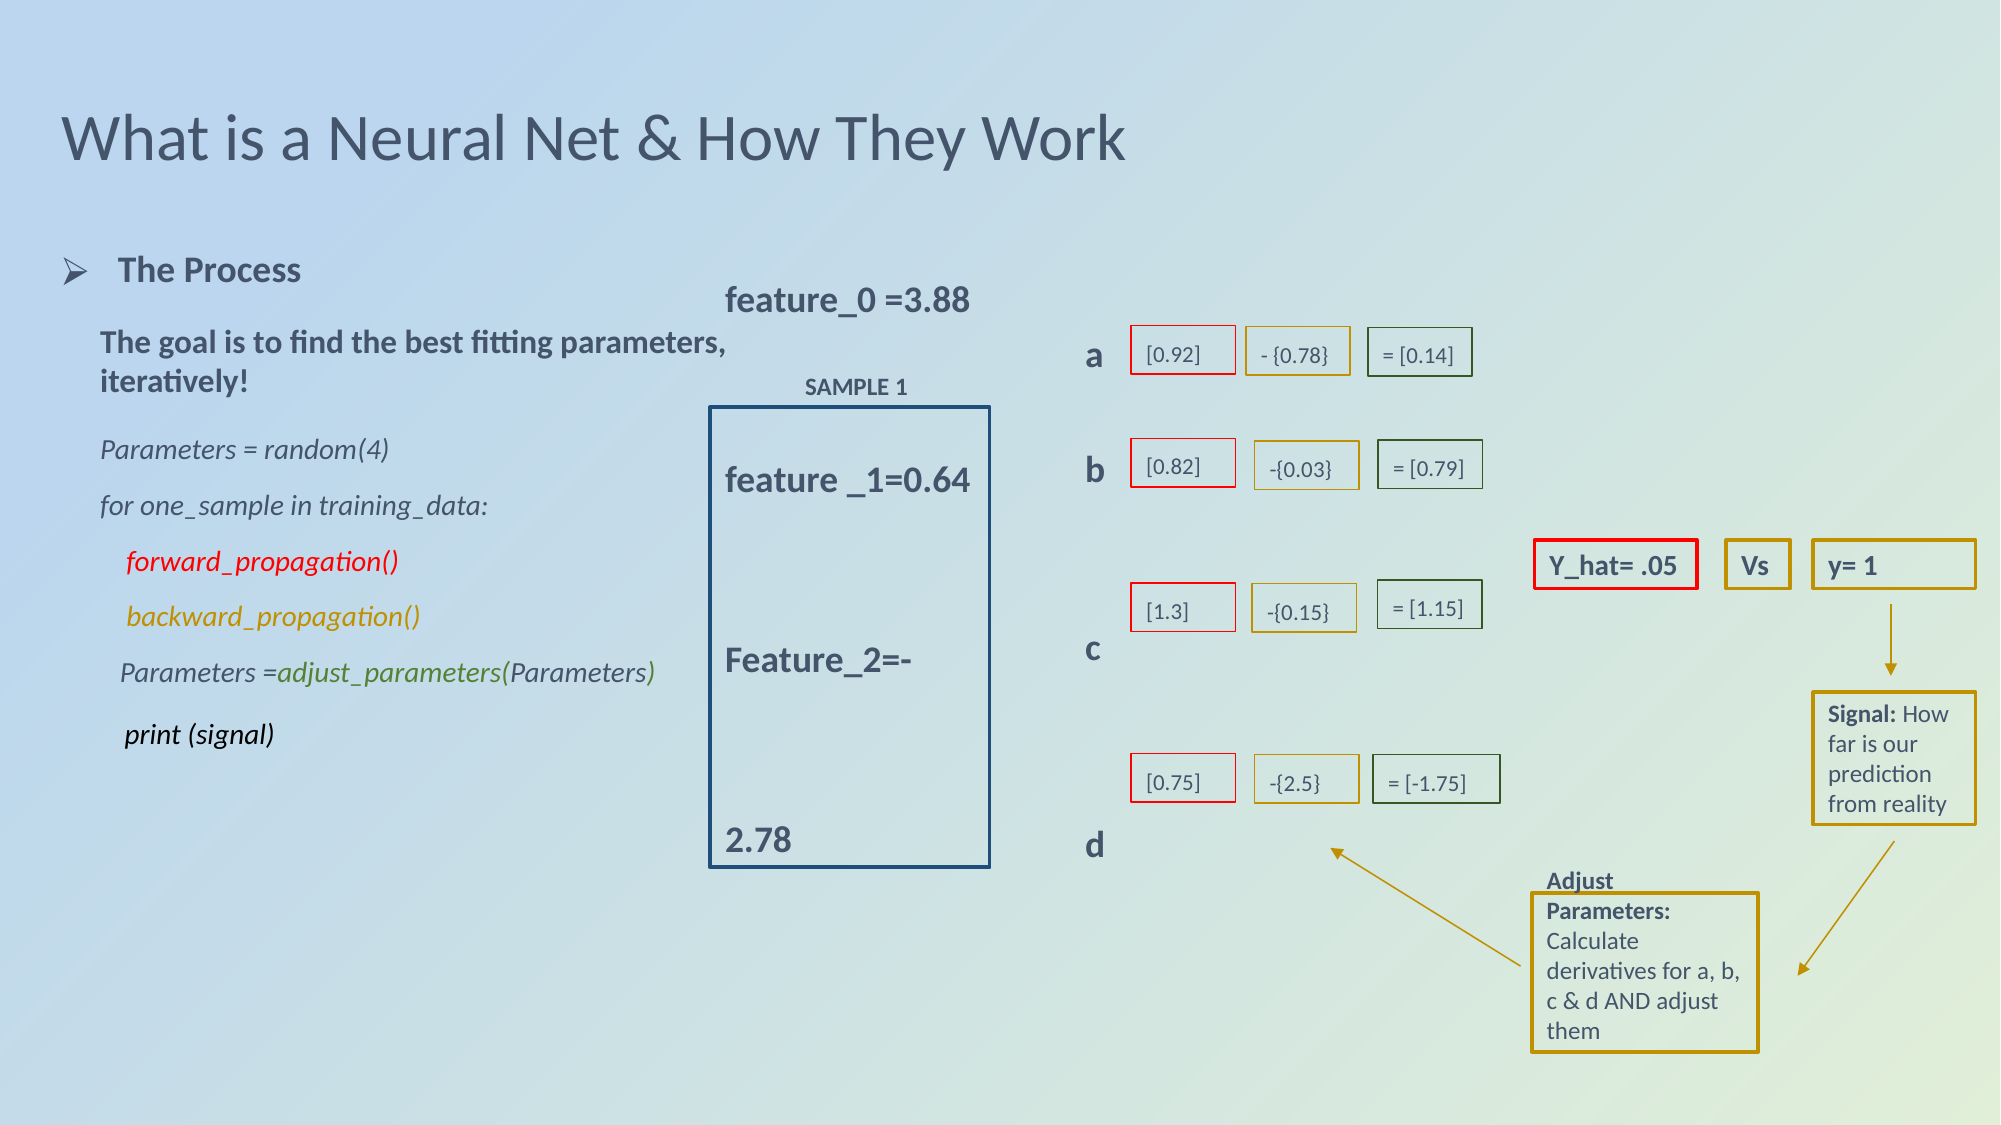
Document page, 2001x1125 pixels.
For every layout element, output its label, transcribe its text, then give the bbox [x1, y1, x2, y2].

text_box Parameters = random(4) for one_sample in training_data: forward_propagation() backward_propagation() Parameters =adjust_parameters(Parameters) [85, 415, 681, 697]
text_box -{2.5} [1254, 754, 1359, 803]
text_box print (signal) [109, 708, 297, 759]
text_box y= 1 [1813, 539, 1976, 589]
text_box = [1.15] [1377, 580, 1482, 629]
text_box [1797, 840, 1895, 977]
text_box b [1070, 449, 1136, 498]
text_box Adjust Parameters: Calculate derivatives for a, b, c & d AND adjust them [1531, 893, 1759, 1052]
text_box -{0.15} [1252, 583, 1357, 633]
text_box The Process [46, 220, 537, 298]
text_box c [1070, 627, 1136, 676]
text_box [1.3] [1131, 582, 1236, 632]
text_box Signal: How far is our prediction from reality [1813, 692, 1976, 825]
text_box feature_0 =3.88 feature _1=0.64 Feature_2=-2.78 [710, 407, 990, 868]
text_box [0.82] [1131, 438, 1236, 488]
text_box Y_hat= .05 [1534, 539, 1697, 589]
text_box - {0.78} [1245, 326, 1351, 376]
text_box SAMPLE 1 [790, 359, 945, 409]
text_box a [1070, 334, 1136, 383]
text_box = [0.14] [1367, 327, 1473, 376]
text_box The goal is to find the best fitting parameters, iteratively! [85, 330, 884, 408]
text_box [0.92] [1131, 325, 1236, 374]
text_box [0.75] [1131, 753, 1236, 803]
text_box Vs [1726, 539, 1791, 589]
title What is a Neural Net & How They Work [46, 20, 1207, 183]
text_box = [0.79] [1378, 440, 1483, 489]
text_box -{0.03} [1254, 440, 1359, 490]
text_box d [1070, 823, 1136, 873]
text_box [1329, 847, 1521, 967]
text_box = [-1.75] [1373, 754, 1500, 803]
